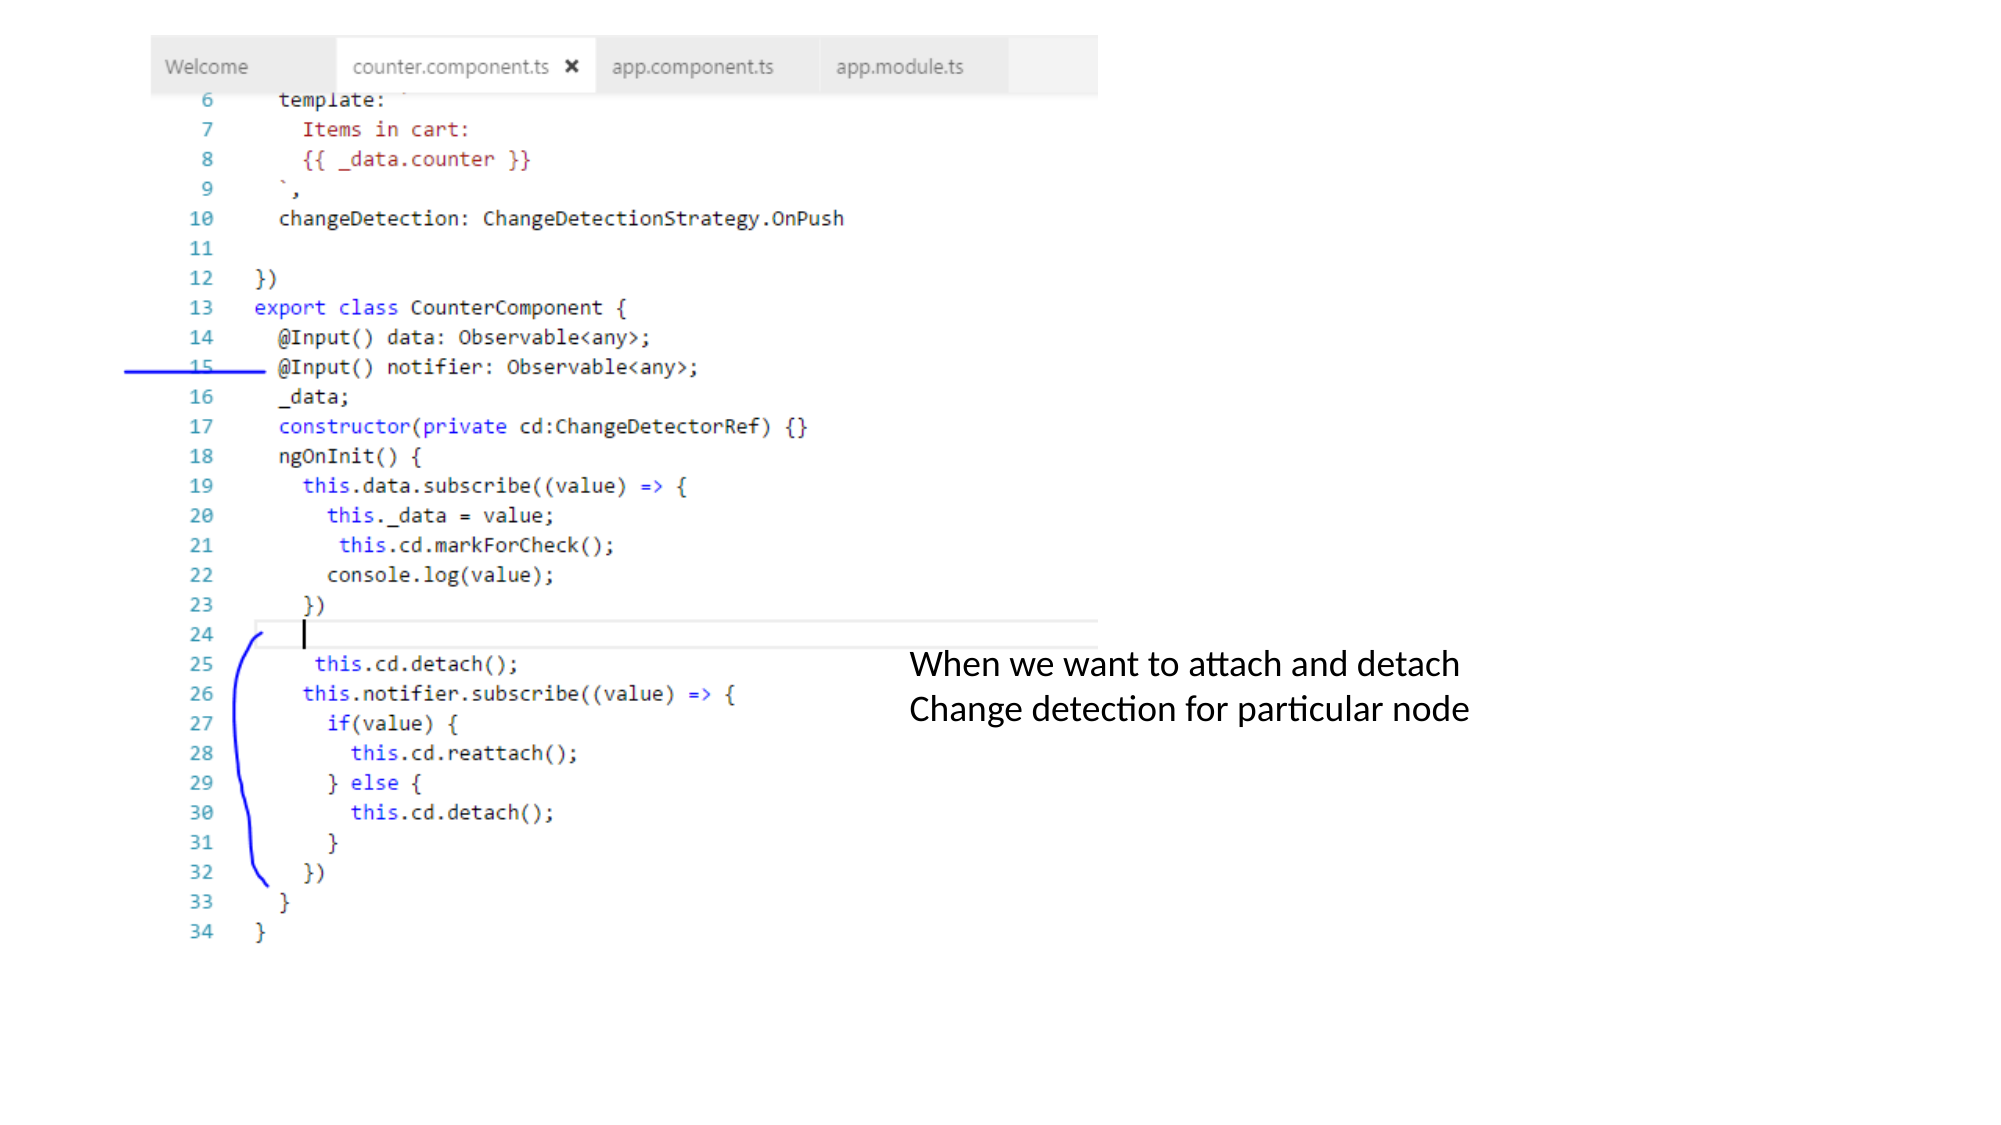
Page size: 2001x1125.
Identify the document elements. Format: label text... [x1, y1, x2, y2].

text_box When we want to attach and detach Change detection for particular node [1098, 631, 1495, 737]
picture [123, 35, 1098, 987]
